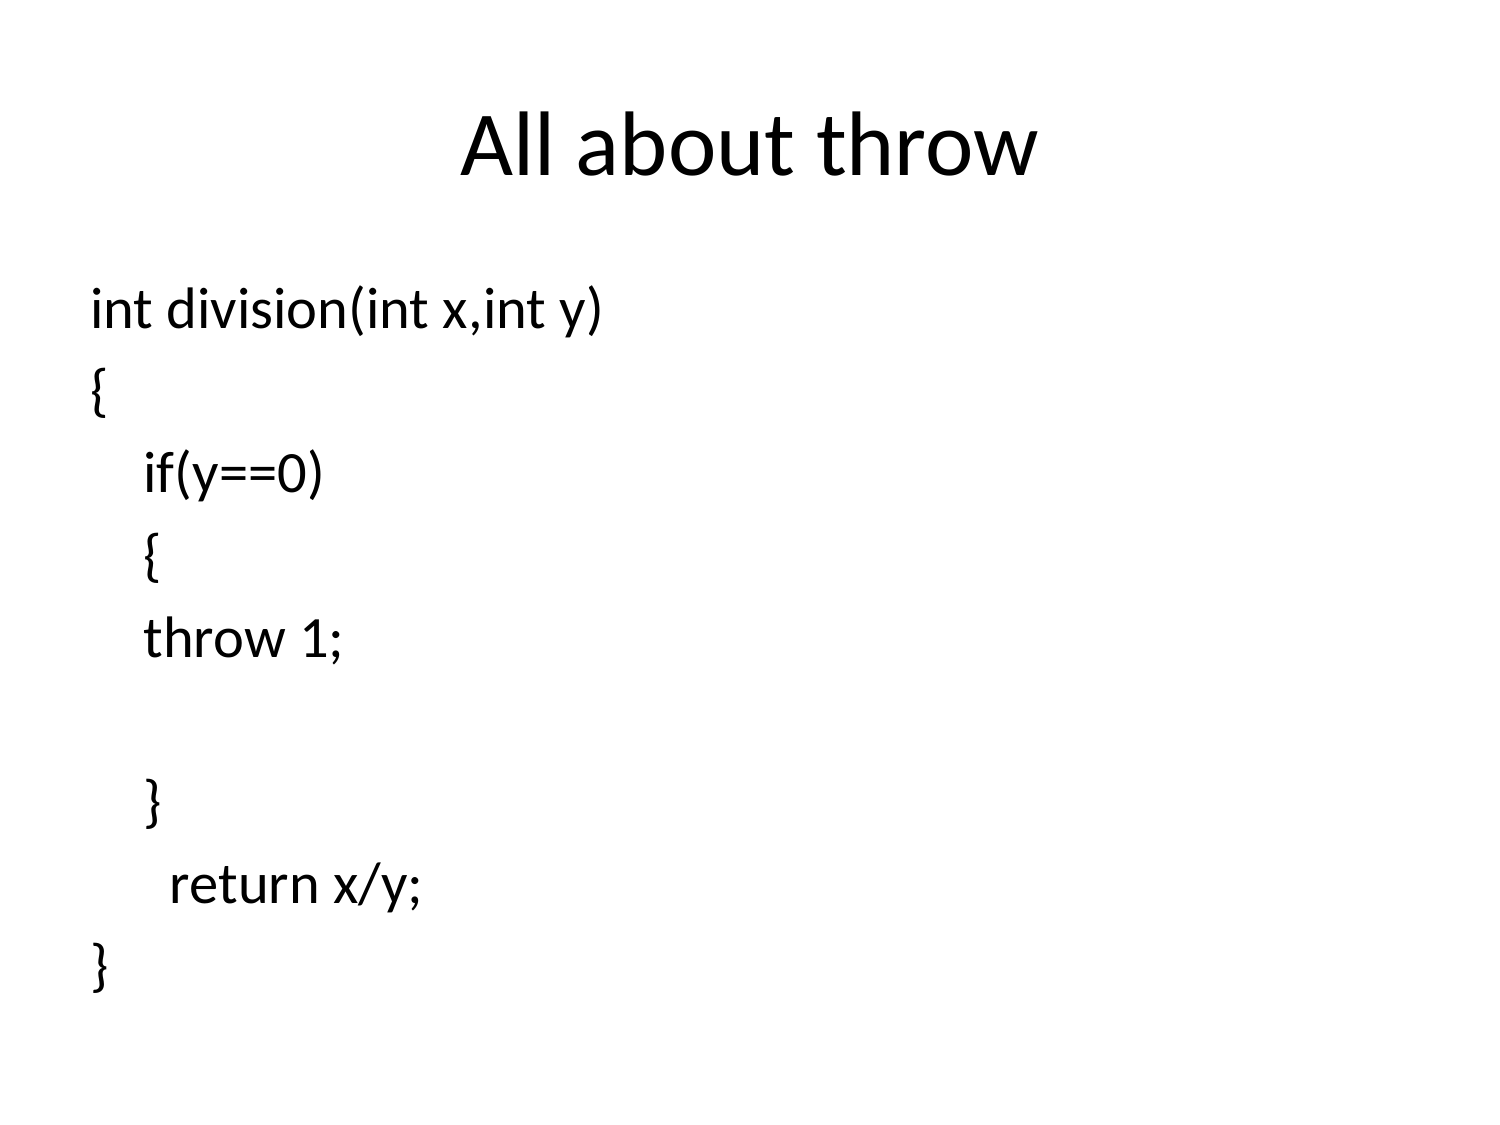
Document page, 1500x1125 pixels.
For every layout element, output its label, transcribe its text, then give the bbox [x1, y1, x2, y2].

title All about throw [75, 45, 1425, 233]
list int division(int x,int y) { if(y==0) { throw 1; } return x/y; } [75, 262, 1425, 1005]
